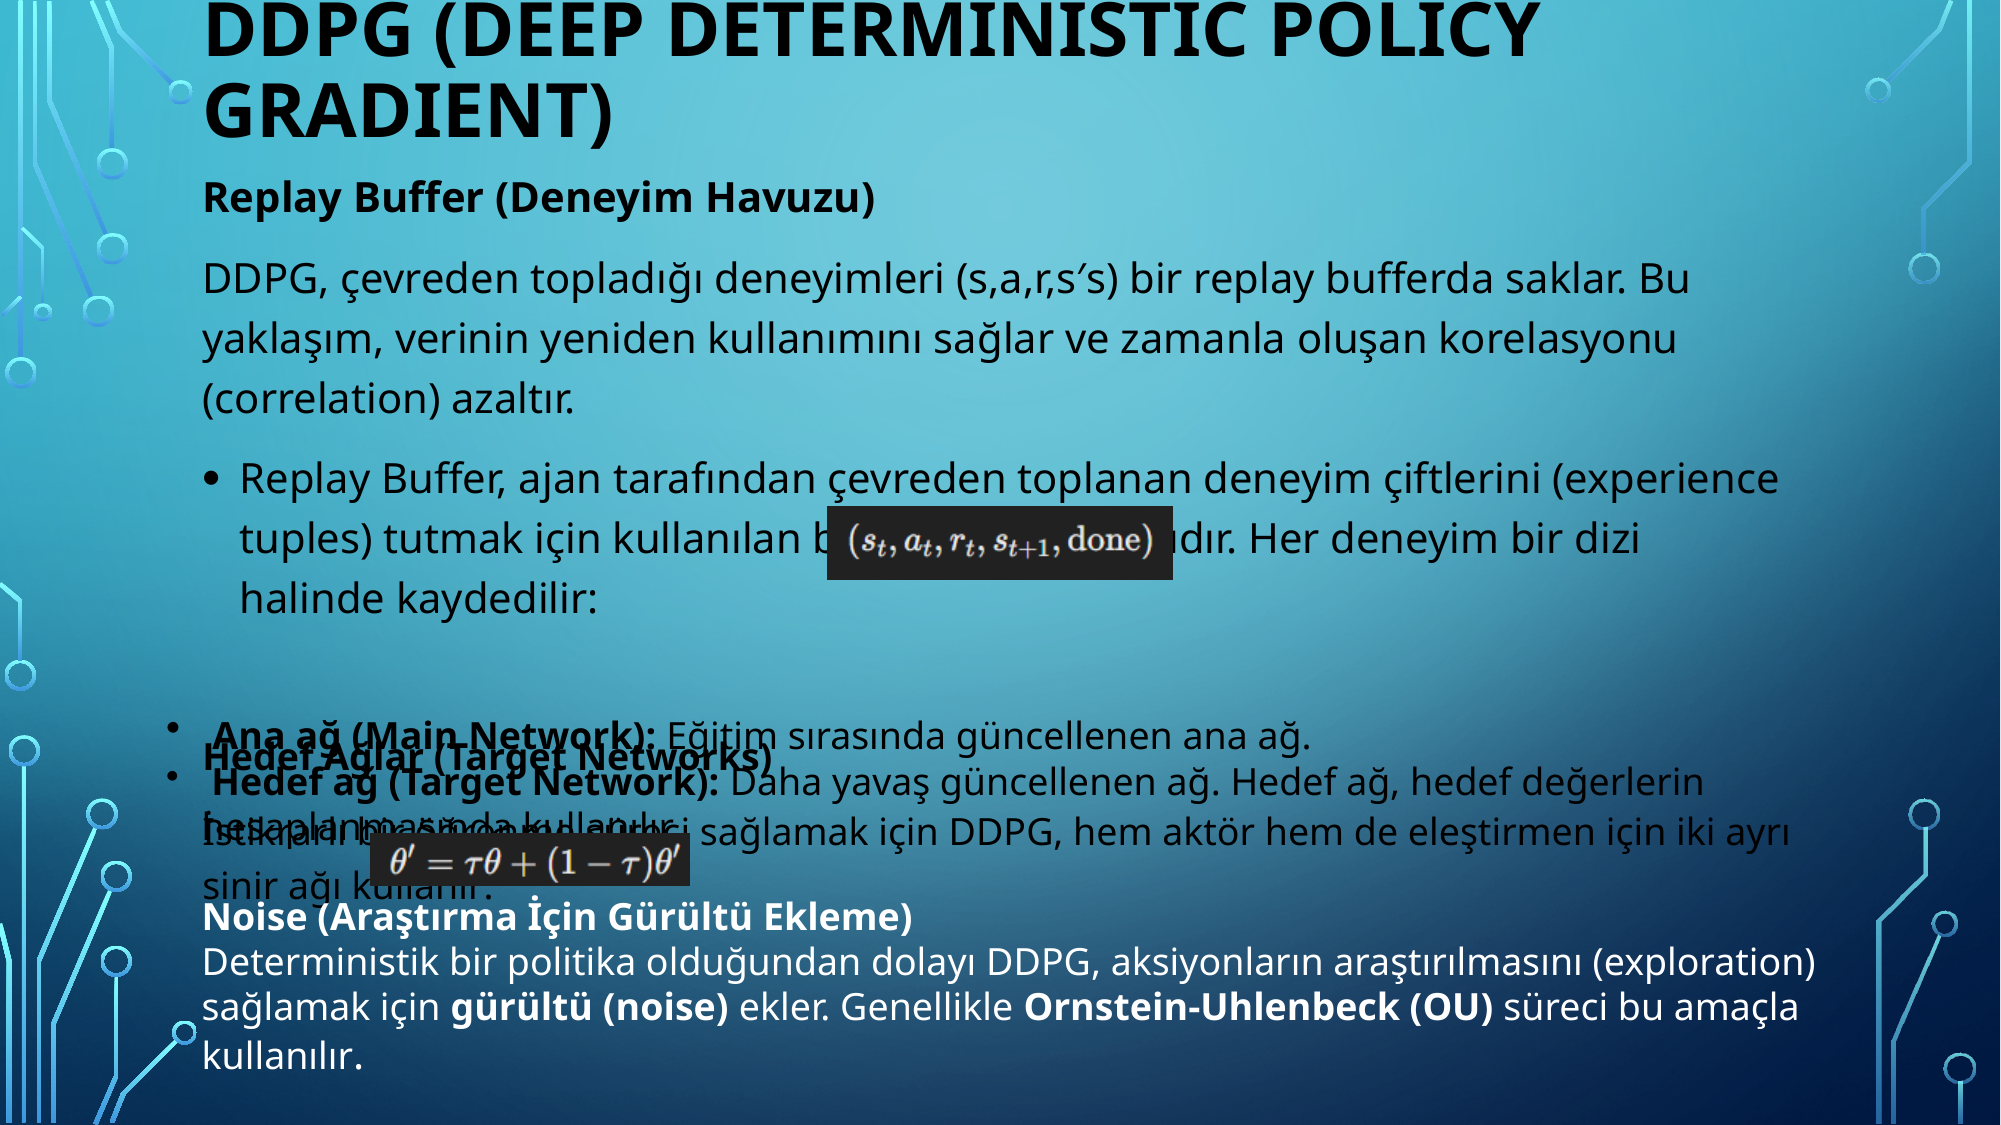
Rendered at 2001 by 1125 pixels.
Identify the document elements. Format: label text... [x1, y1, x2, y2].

picture [370, 833, 691, 886]
title Ddpg (Deep Determınıstıc Polıcy Gradıent) [187, 0, 1813, 194]
list Replay Buffer (Deneyim Havuzu) DDPG, çevreden topladığı deneyimleri (s,a,r,s′s) bir replay bufferda saklar. Bu yaklaşım, verinin yeniden kullanımını sağlar ve zamanla oluşan korelasyonu (correlation) azaltır. Replay Buffer, ajan tarafından çevreden toplanan deneyim çiftlerini (experience tuples) tutmak için kullanılan bir depolama alanıdır. Her deneyim bir dizi halinde kaydedilir: Hedef Ağlar (Target Networks) İstikrarlı bir öğrenme süreci sağlamak için DDPG, hem aktör hem de eleştirmen için iki ayrı sinir ağı kullanır: [187, 194, 1813, 700]
text_box Ana ağ (Main Network): Eğitim sırasında güncellenen ana ağ. Hedef ağ (Target Network): Daha yavaş güncellenen ağ. Hedef ağ, hedef değerlerin hesaplanmasında kullanılır. Noise (Araştırma İçin Gürültü Ekleme) Deterministik bir politika olduğundan dolayı DDPG, aksiyonların araştırılmasını (exploration) sağlamak için gürültü (noise) ekler. Genellikle Ornstein-Uhlenbeck (OU) süreci bu amaçla kullanılır. [111, 700, 1865, 1125]
picture [827, 506, 1173, 581]
